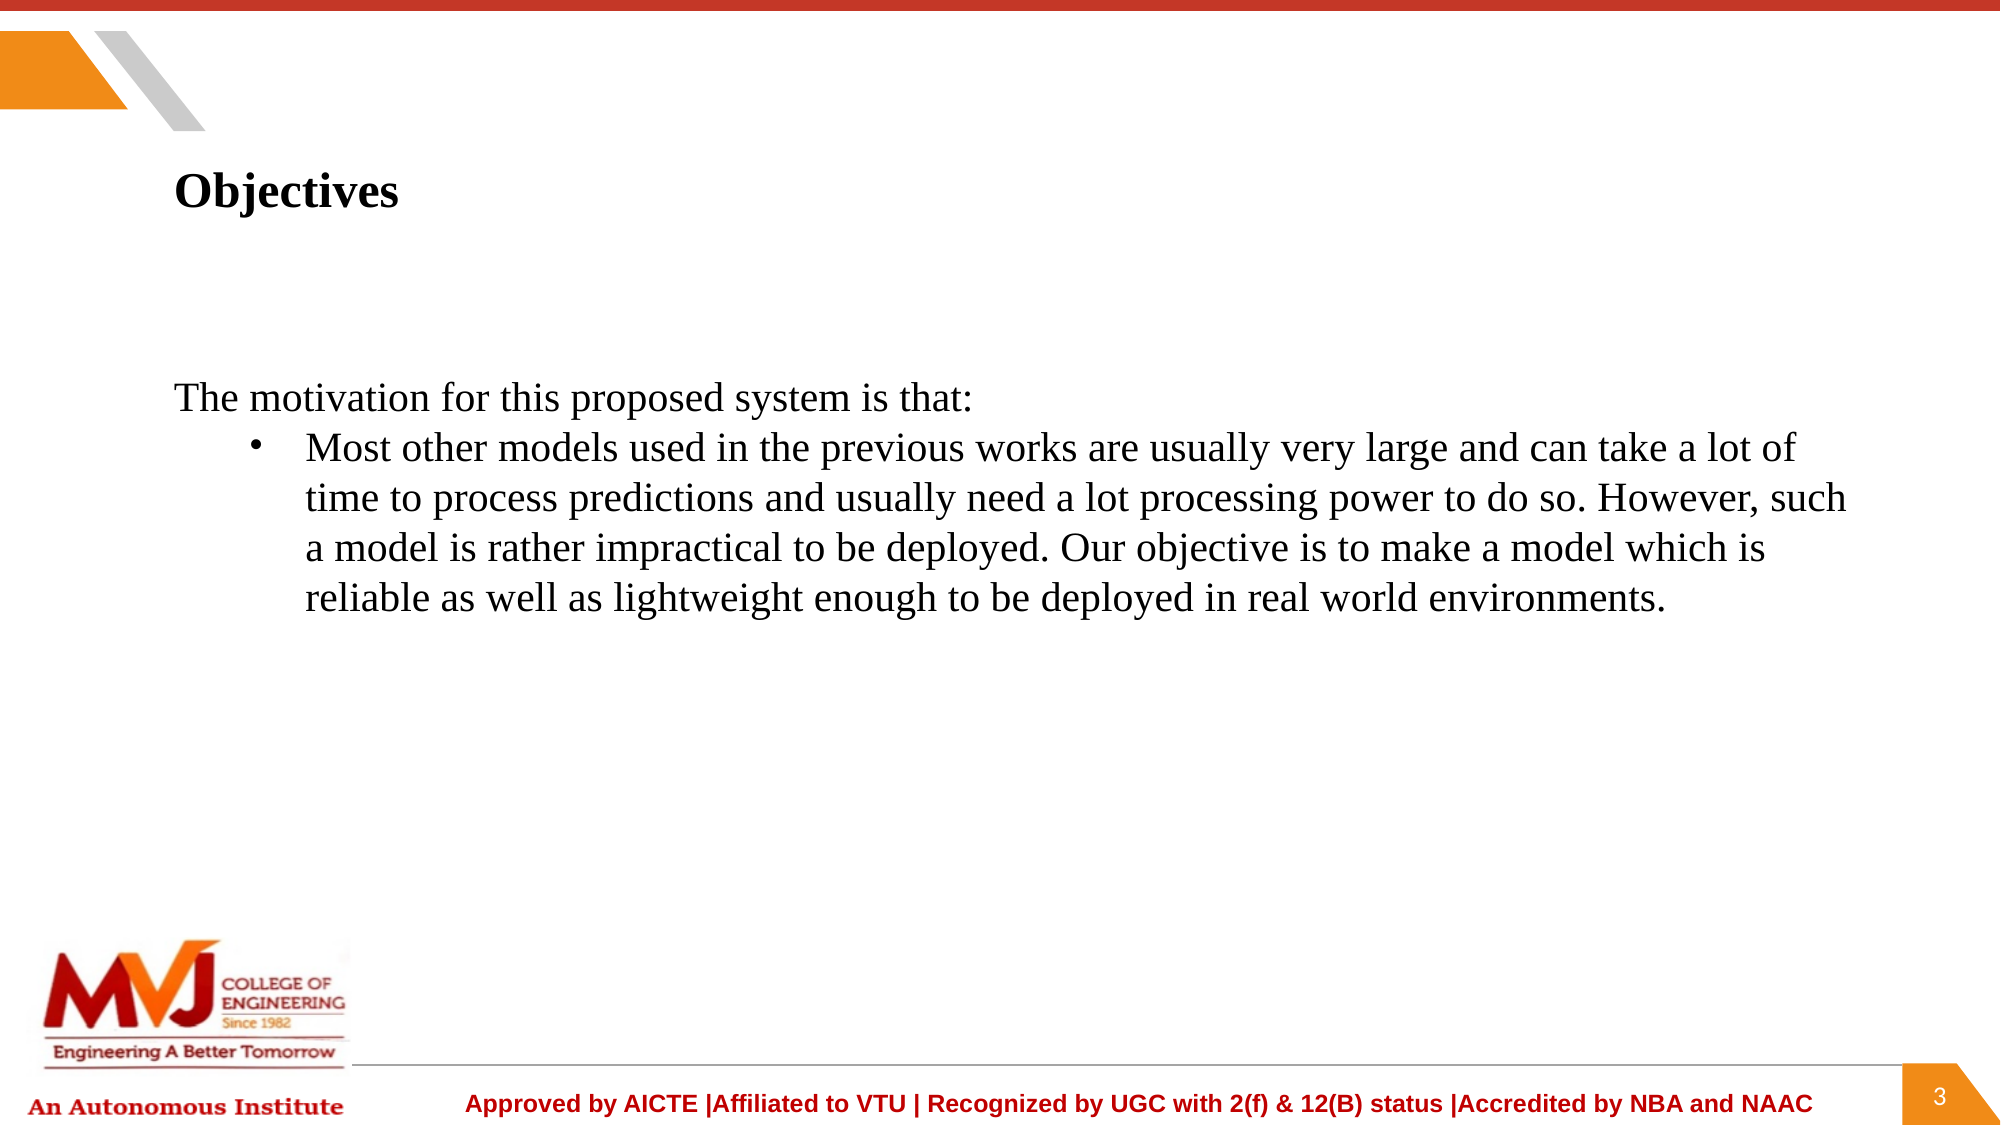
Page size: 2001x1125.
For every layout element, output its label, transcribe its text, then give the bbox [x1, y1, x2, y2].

list The motivation for this proposed system is that: Most other models used in the previous works are usually very large and can take a lot of time to process predictions and usually need a lot processing power to do so. However, such a model is rather impractical to be deployed. Our objective is to make a model which is reliable as well as lightweight enough to be deployed in real world environments. [159, 362, 1891, 1016]
title Objectives [159, 149, 1841, 353]
picture [26, 937, 352, 1125]
